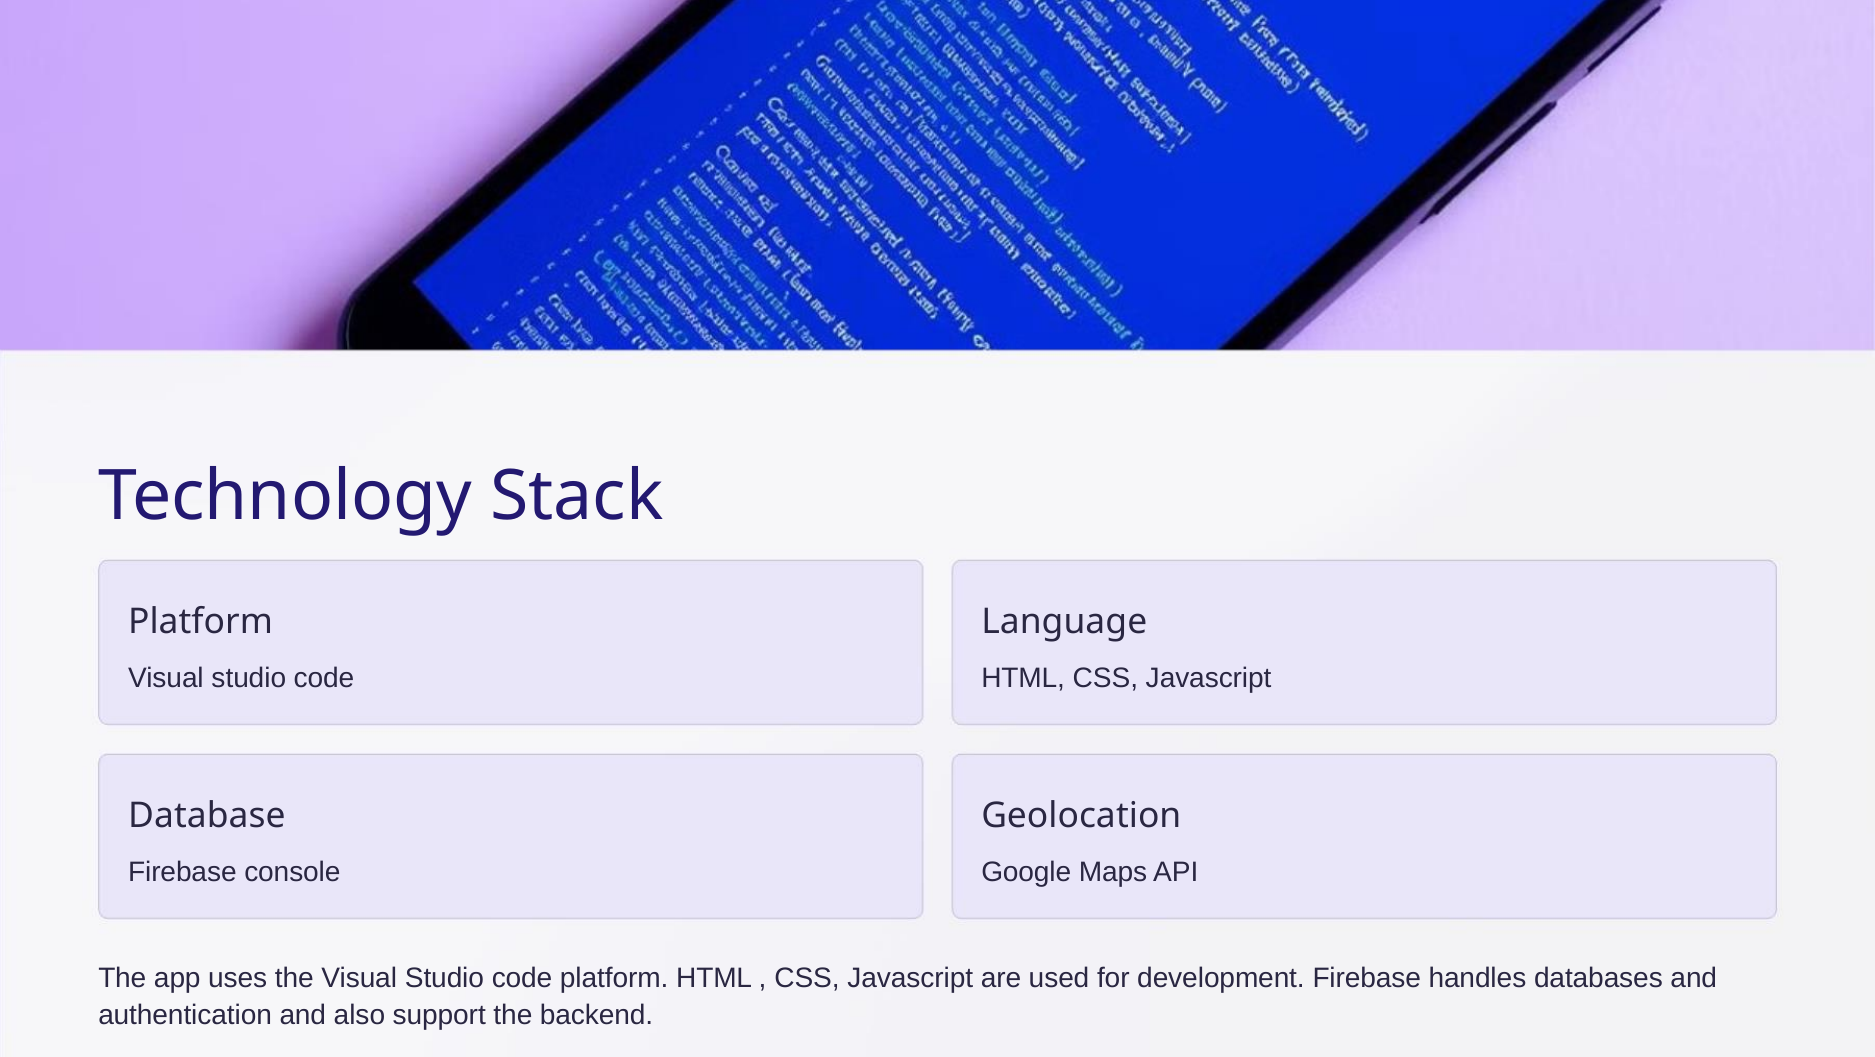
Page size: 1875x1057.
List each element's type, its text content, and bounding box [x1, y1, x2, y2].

text_box Geolocation [981, 781, 1208, 835]
text_box Google Maps API [981, 849, 1226, 887]
text_box Firebase console [128, 849, 510, 887]
text_box HTML, CSS, Javascript [981, 655, 1363, 693]
text_box The app uses the Visual Studio code platform. HTML , CSS, Javascript are used for development. Firebase handles databases and authentication and also support the backend. [98, 955, 1784, 1031]
text_box Technology Stack [98, 427, 699, 534]
text_box Database [128, 781, 316, 835]
text_box Platform [128, 587, 305, 642]
text_box Visual studio code [128, 655, 372, 693]
text_box [0, 0, 1875, 1057]
text_box Language [981, 587, 1170, 642]
